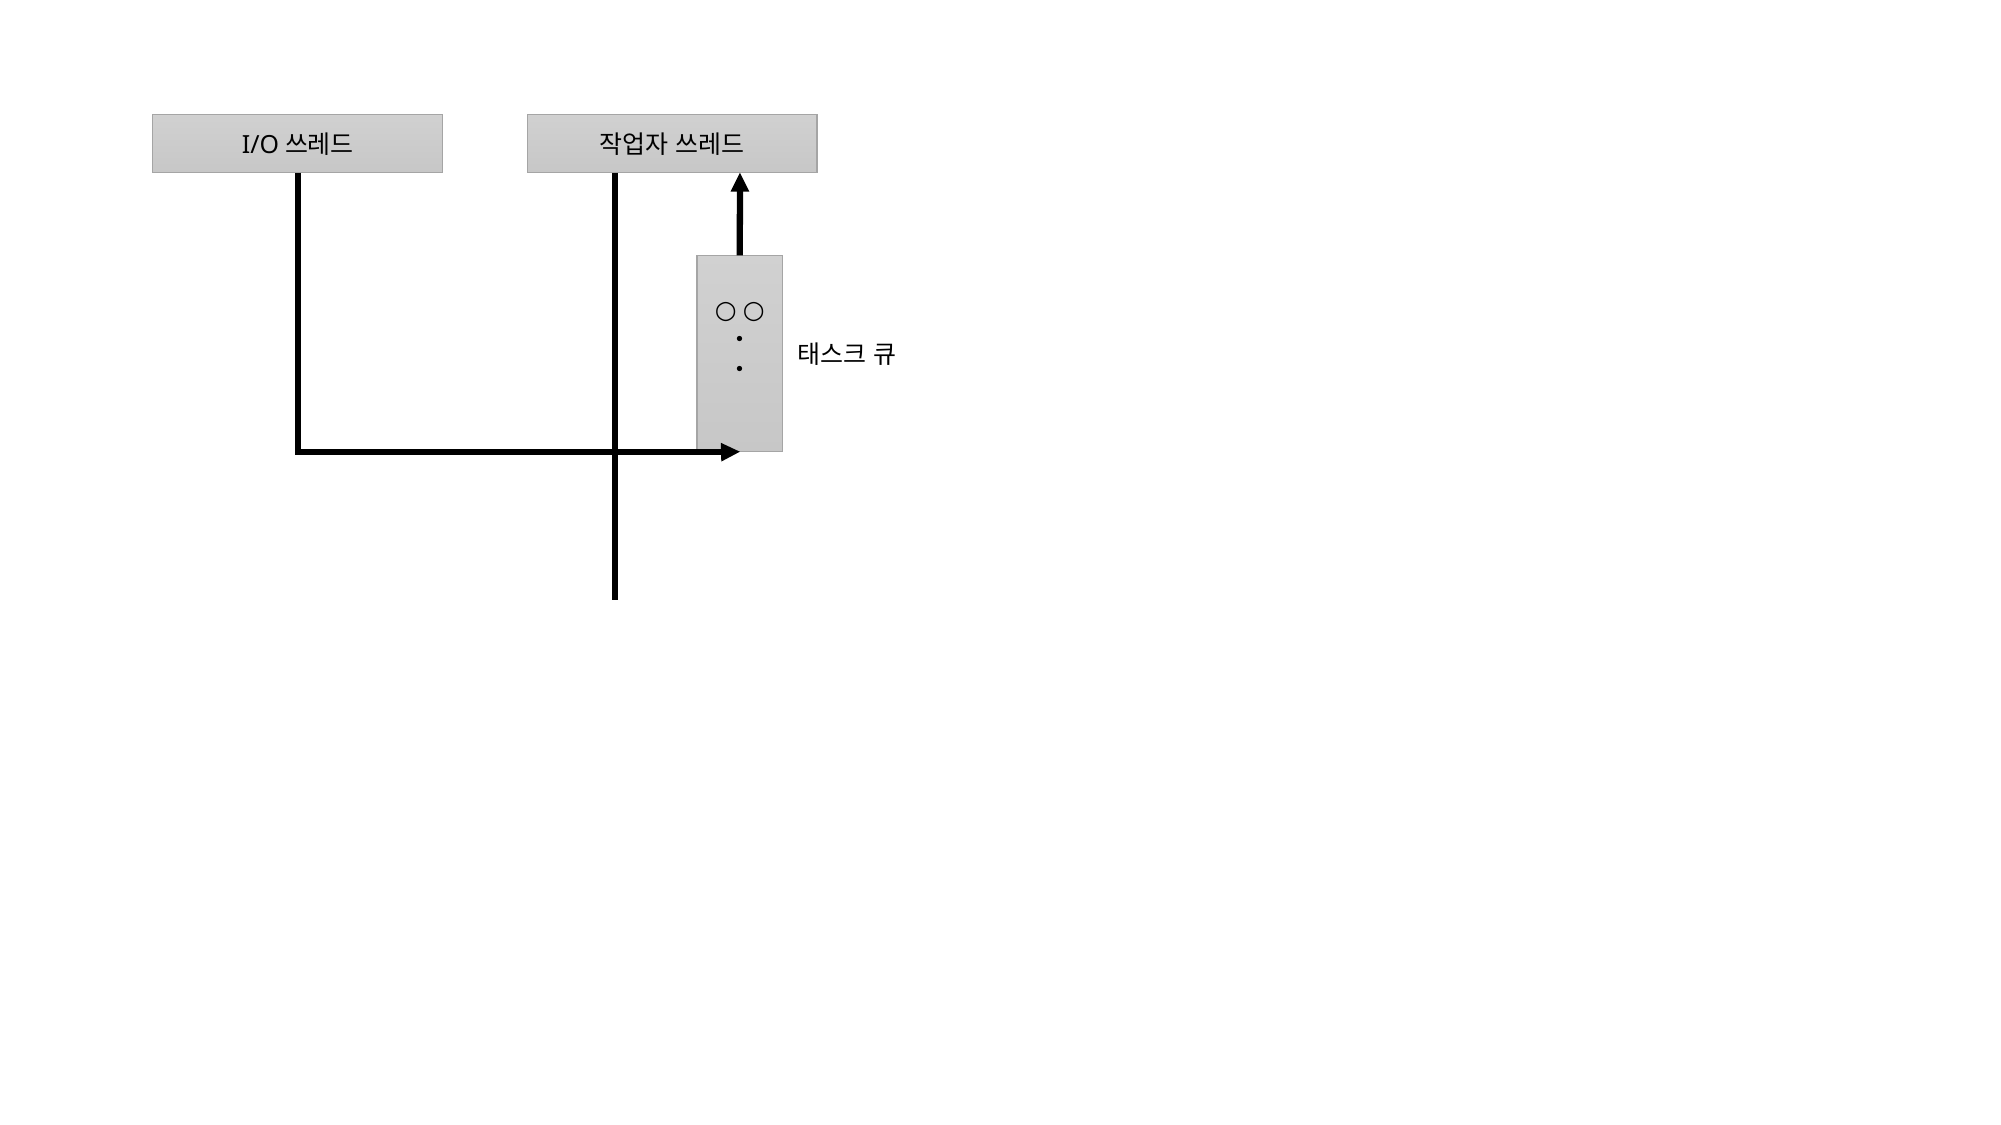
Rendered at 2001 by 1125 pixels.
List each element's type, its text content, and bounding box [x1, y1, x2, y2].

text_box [379, 91, 659, 534]
text_box I/O쓰레드 [152, 114, 379, 173]
text_box 작업자 쓰레드 [659, 114, 818, 173]
text_box 태스크 큐 [782, 330, 989, 376]
text_box ○ ○ ・ ・ [696, 255, 783, 452]
